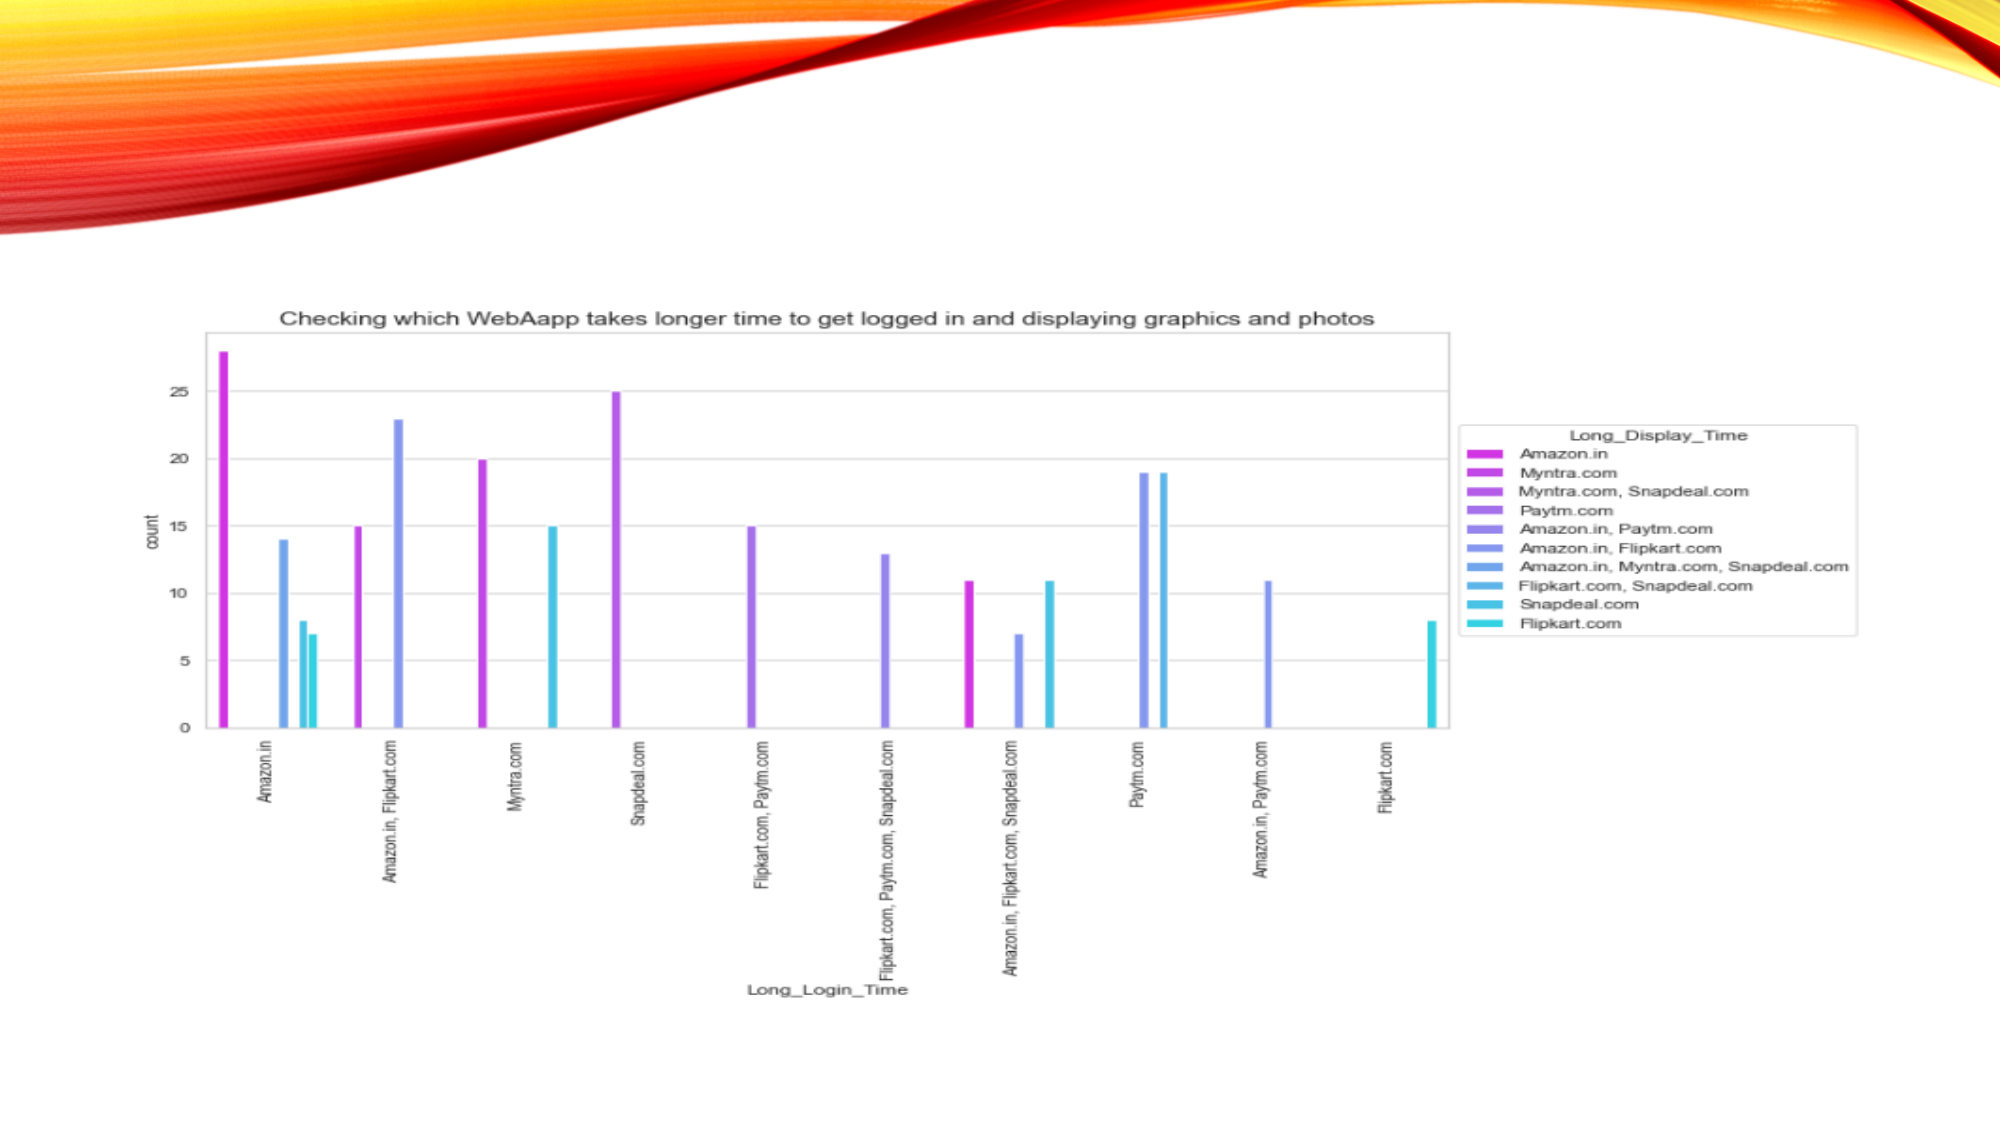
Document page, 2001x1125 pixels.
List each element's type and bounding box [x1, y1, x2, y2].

picture [123, 305, 1878, 1011]
picture [0, 0, 2000, 237]
